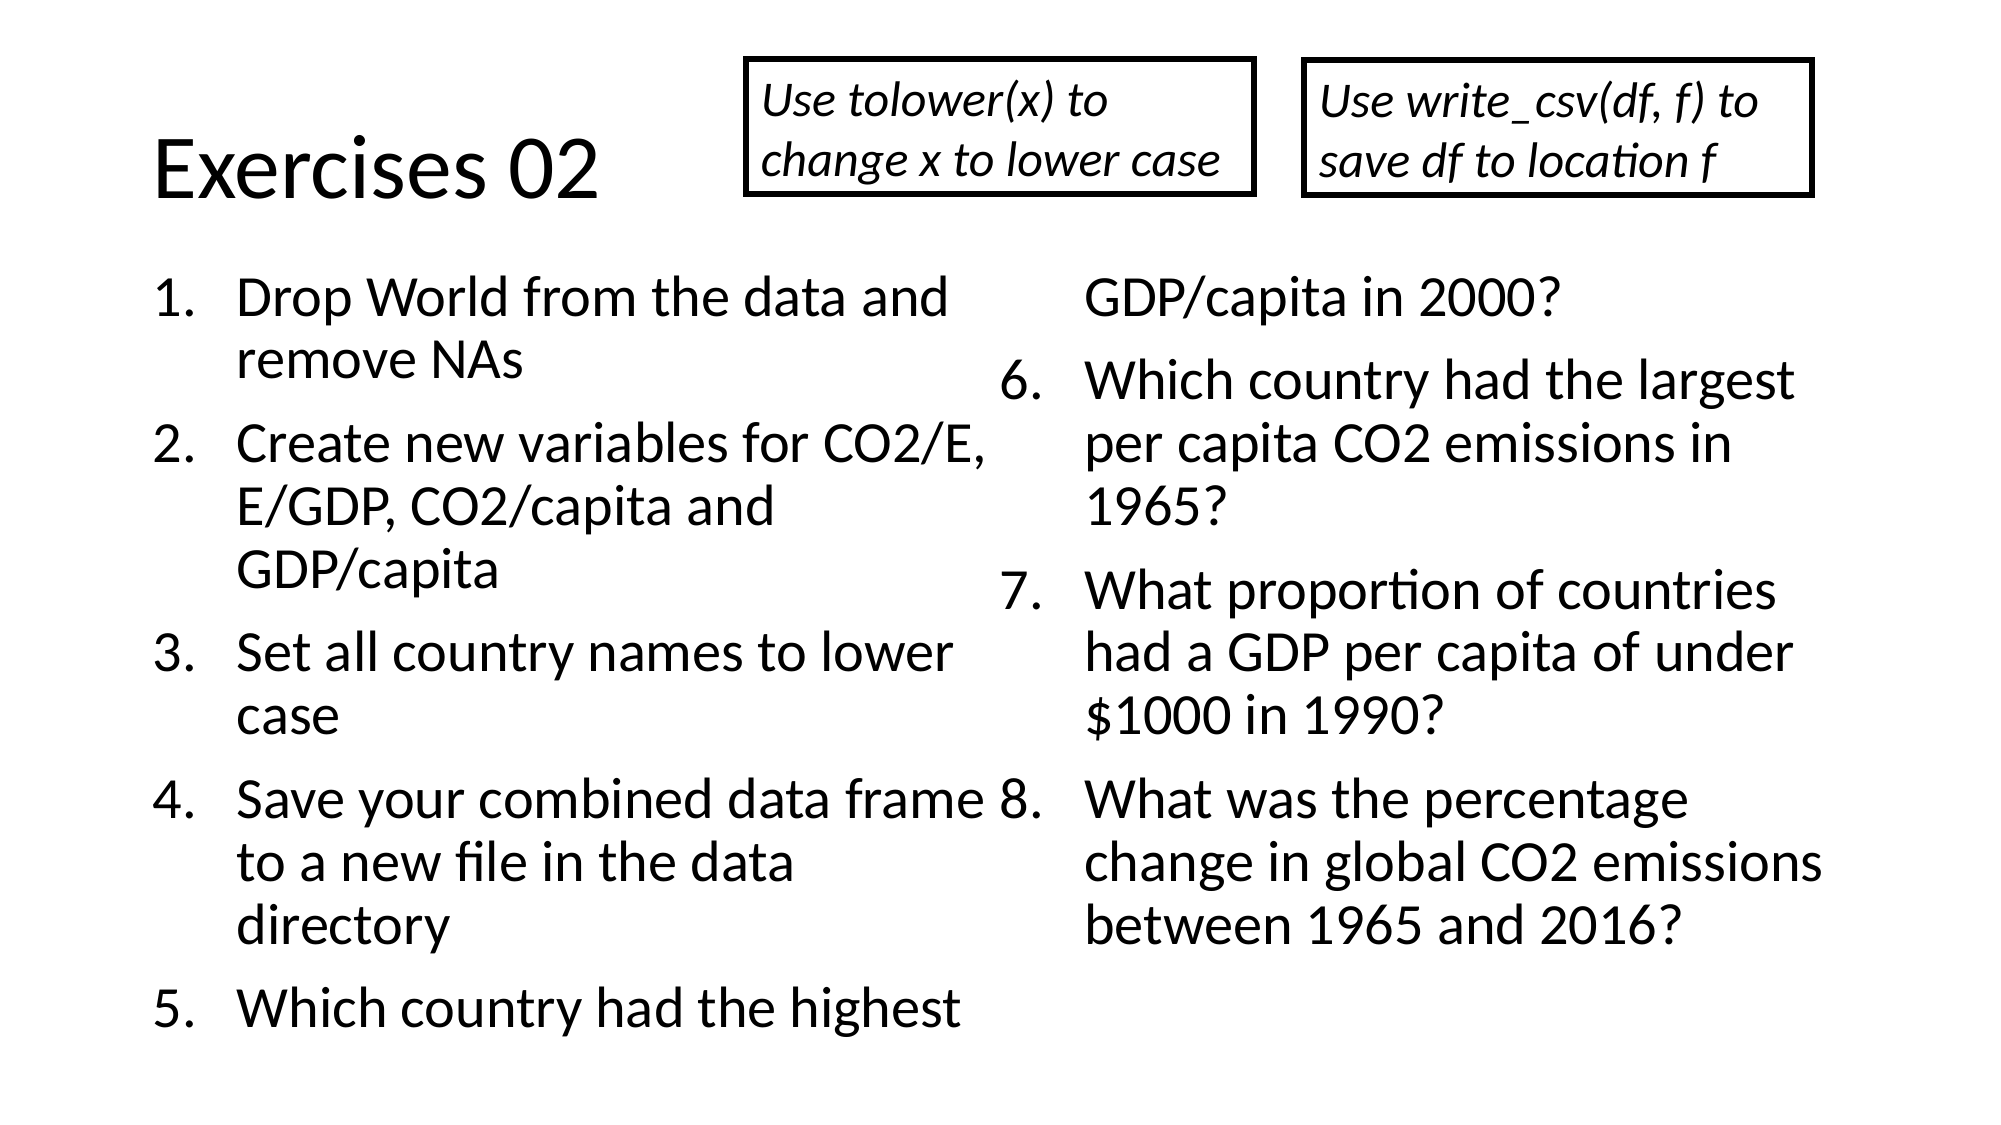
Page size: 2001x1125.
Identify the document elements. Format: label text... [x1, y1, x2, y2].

text_box Use tolower(x) to change x to lower case [745, 58, 1255, 195]
text_box Use write_csv(df, f) to save df to location f [1303, 59, 1813, 196]
list Drop World from the data and remove NAs Create new variables for CO2/E, E/GDP, CO2/capita and GDP/capita Set all country names to lower case Save your combined data frame to a new file in the data directory Which country had the highest GDP/capita in 2000? Which country had the largest per capita CO2 emissions in 1965? What proportion of countries had a GDP per capita of under $1000 in 1990? What was the percentage change in global CO2 emissions between 1965 and 2016? [137, 258, 1863, 1049]
title Exercises 02 [137, 59, 1863, 258]
